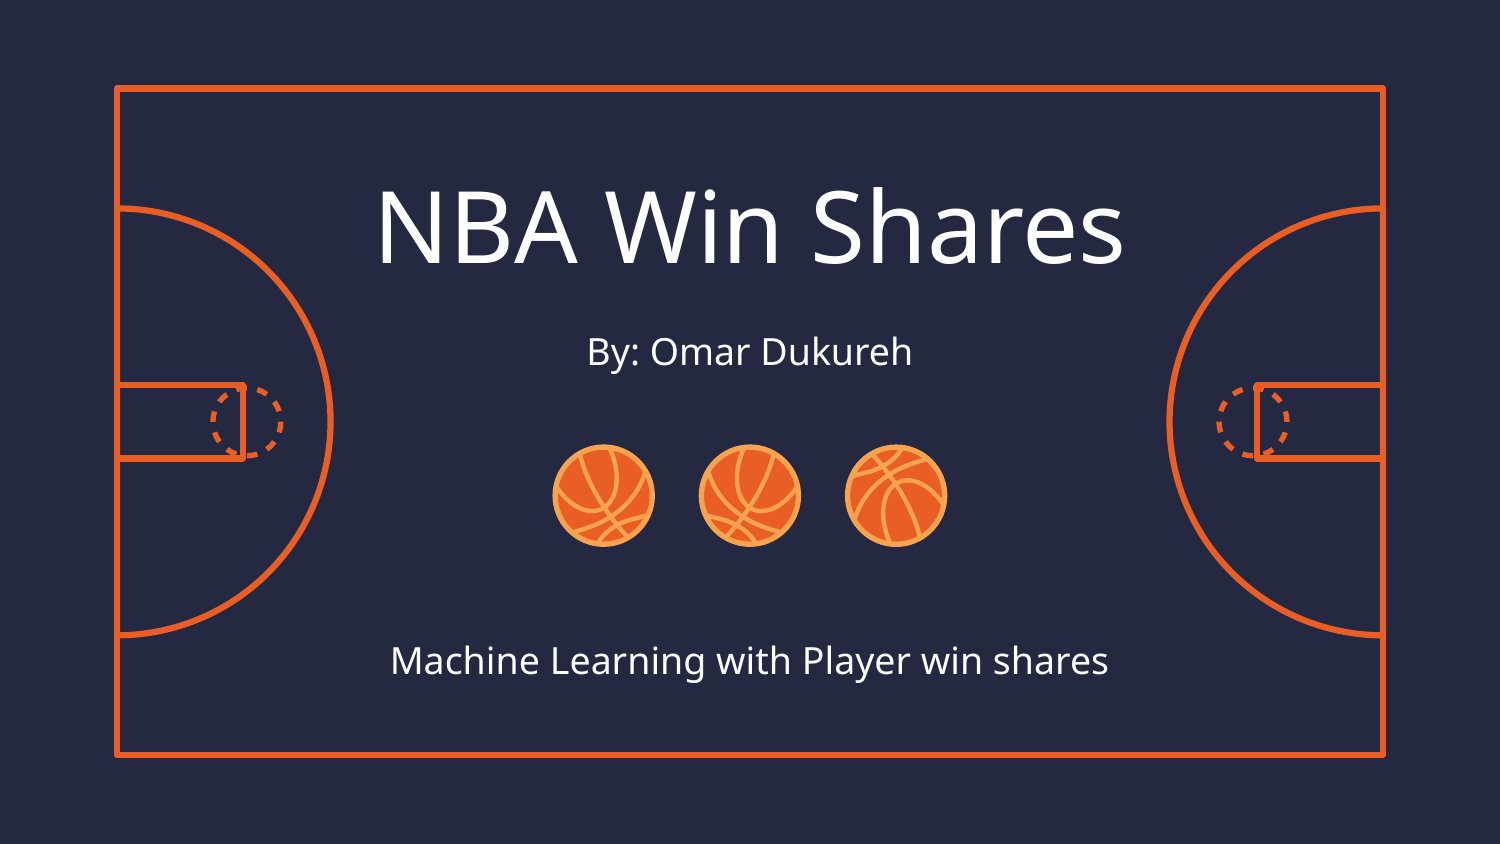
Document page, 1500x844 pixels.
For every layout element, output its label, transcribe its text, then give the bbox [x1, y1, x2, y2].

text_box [698, 444, 802, 548]
title NBA Win Shares [283, 139, 1218, 309]
subtitle Machine Learning with Player win shares [336, 623, 1164, 697]
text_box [844, 444, 948, 548]
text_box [1169, 208, 1500, 636]
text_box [552, 444, 656, 548]
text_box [0, 208, 331, 636]
subtitle By: Omar Dukureh [476, 308, 1024, 394]
